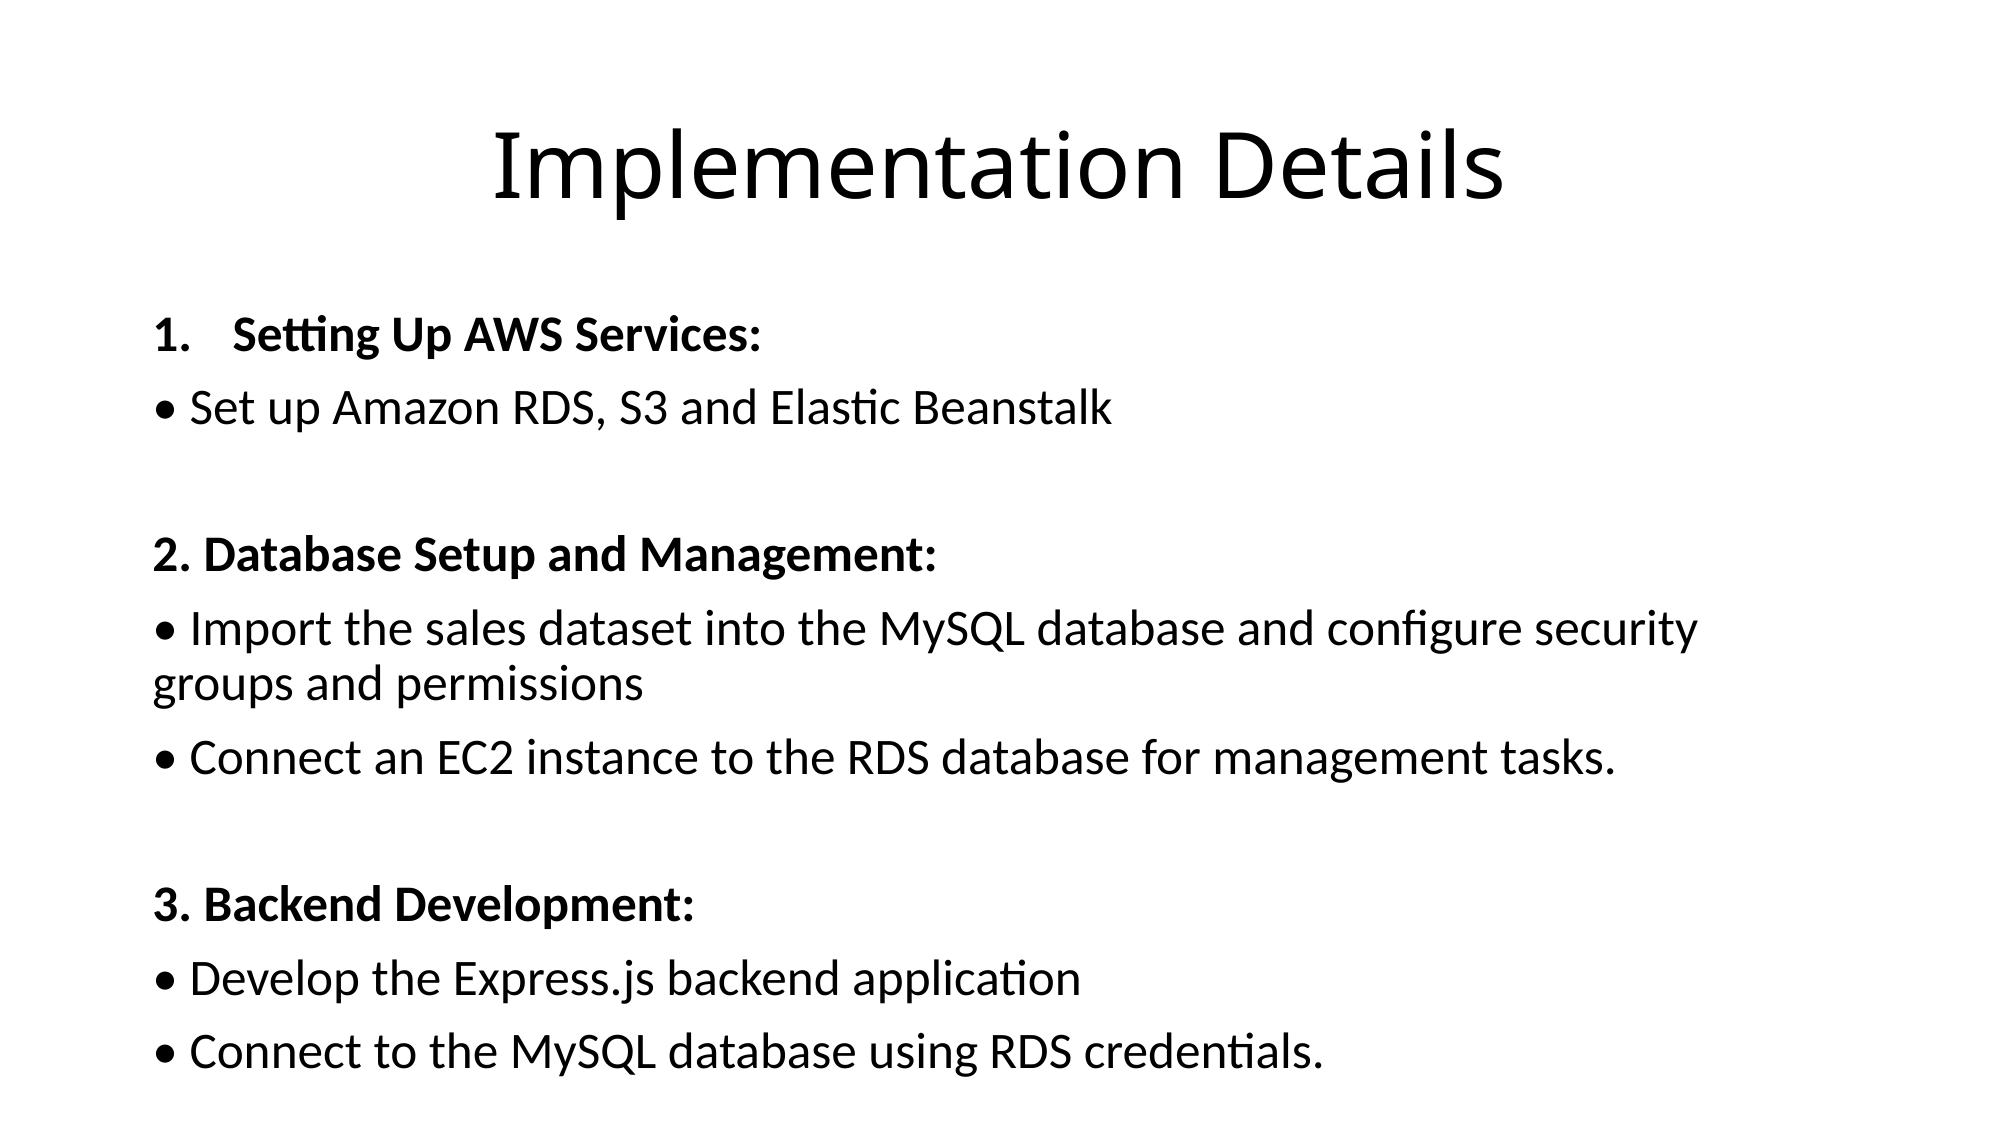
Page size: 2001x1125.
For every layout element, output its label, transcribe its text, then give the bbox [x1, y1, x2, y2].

title Implementation Details [137, 59, 1863, 278]
list Setting Up AWS Services: • Set up Amazon RDS, S3 and Elastic Beanstalk 2. Database Setup and Management: • Import the sales dataset into the MySQL database and configure security groups and permissions • Connect an EC2 instance to the RDS database for management tasks. 3. Backend Development: • Develop the Express.js backend application • Connect to the MySQL database using RDS credentials. [137, 299, 1863, 1091]
